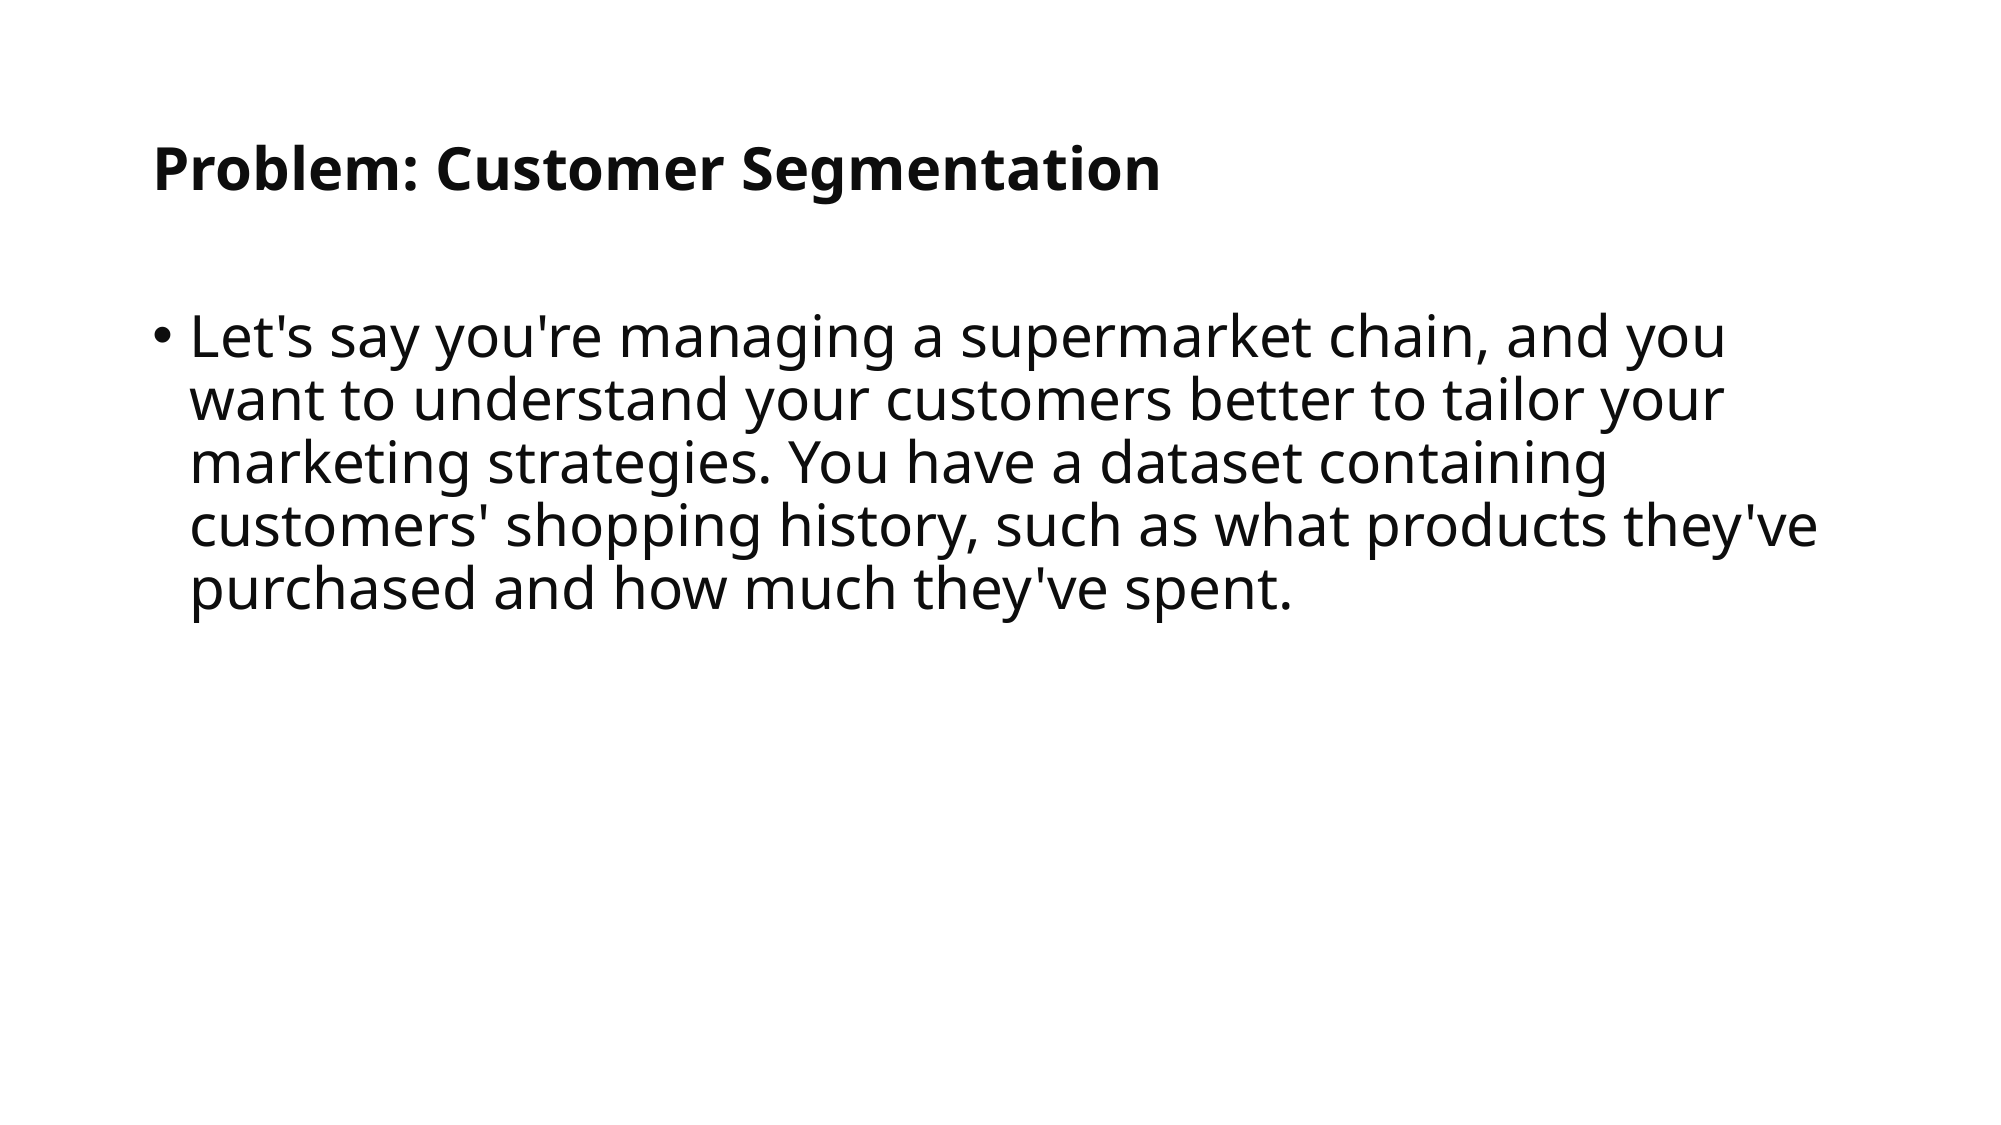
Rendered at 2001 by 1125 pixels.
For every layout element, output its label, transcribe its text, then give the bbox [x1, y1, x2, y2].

list Let's say you're managing a supermarket chain, and you want to understand your customers better to tailor your marketing strategies. You have a dataset containing customers' shopping history, such as what products they've purchased and how much they've spent. [137, 299, 1863, 1014]
title Problem: Customer Segmentation [137, 66, 1863, 284]
